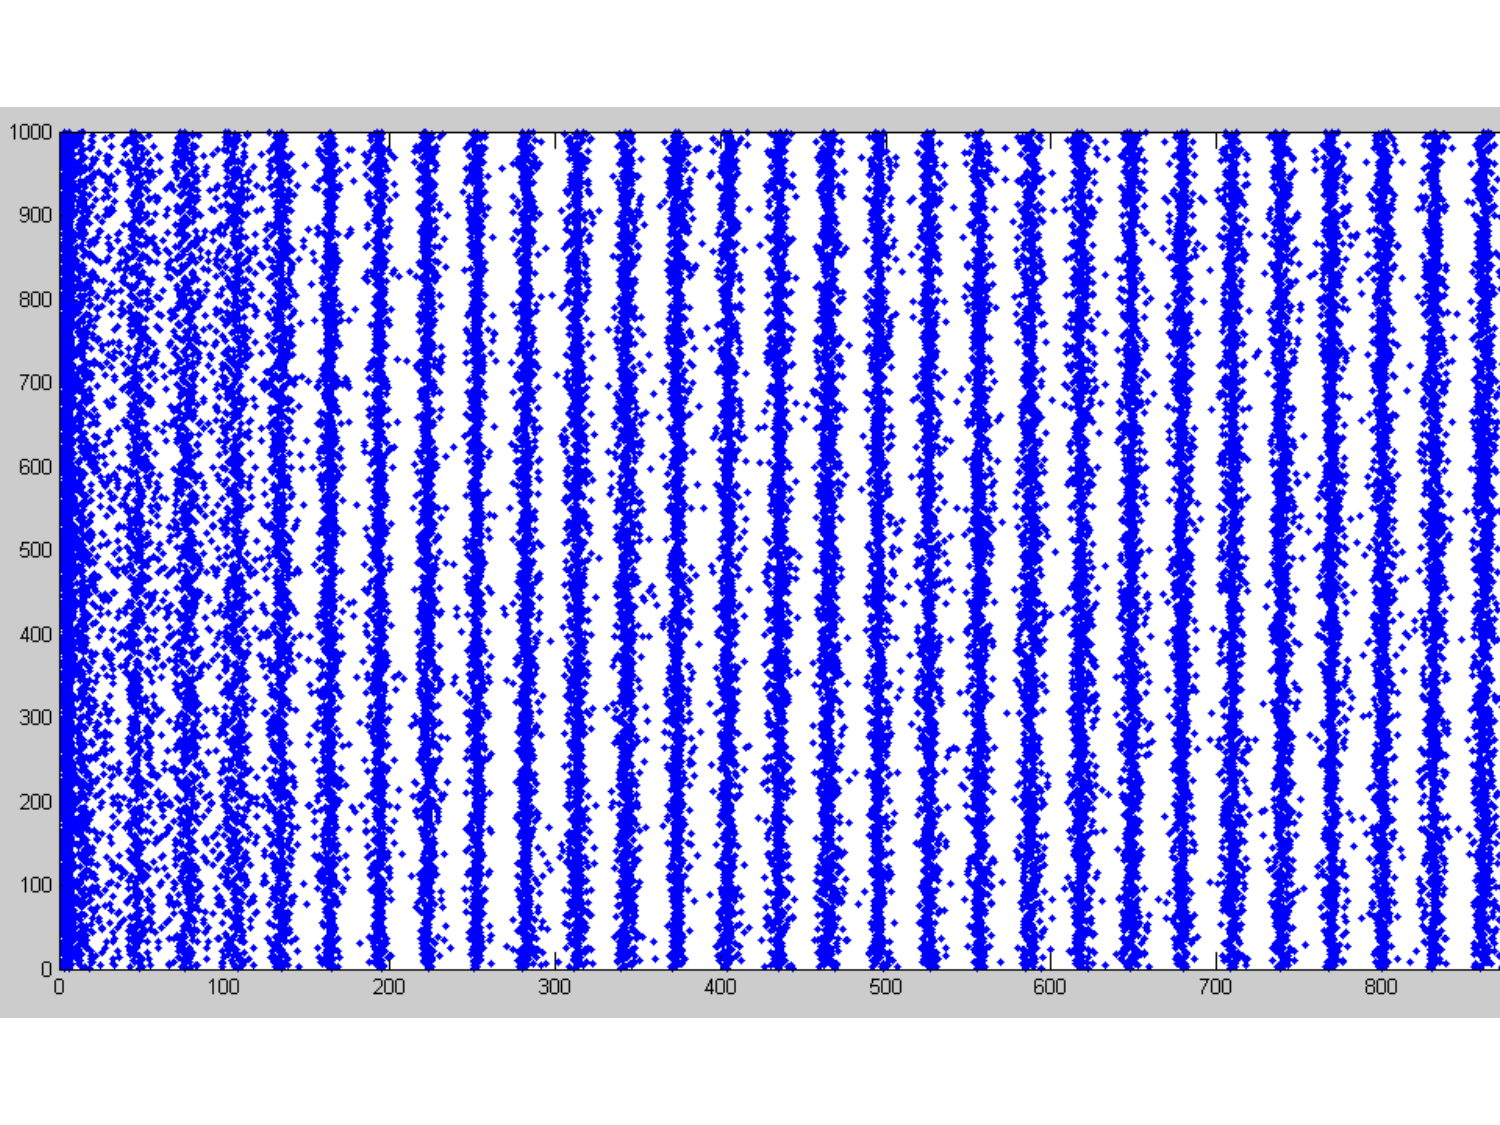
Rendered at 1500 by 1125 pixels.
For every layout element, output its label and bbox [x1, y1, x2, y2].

picture [0, 107, 1500, 1018]
